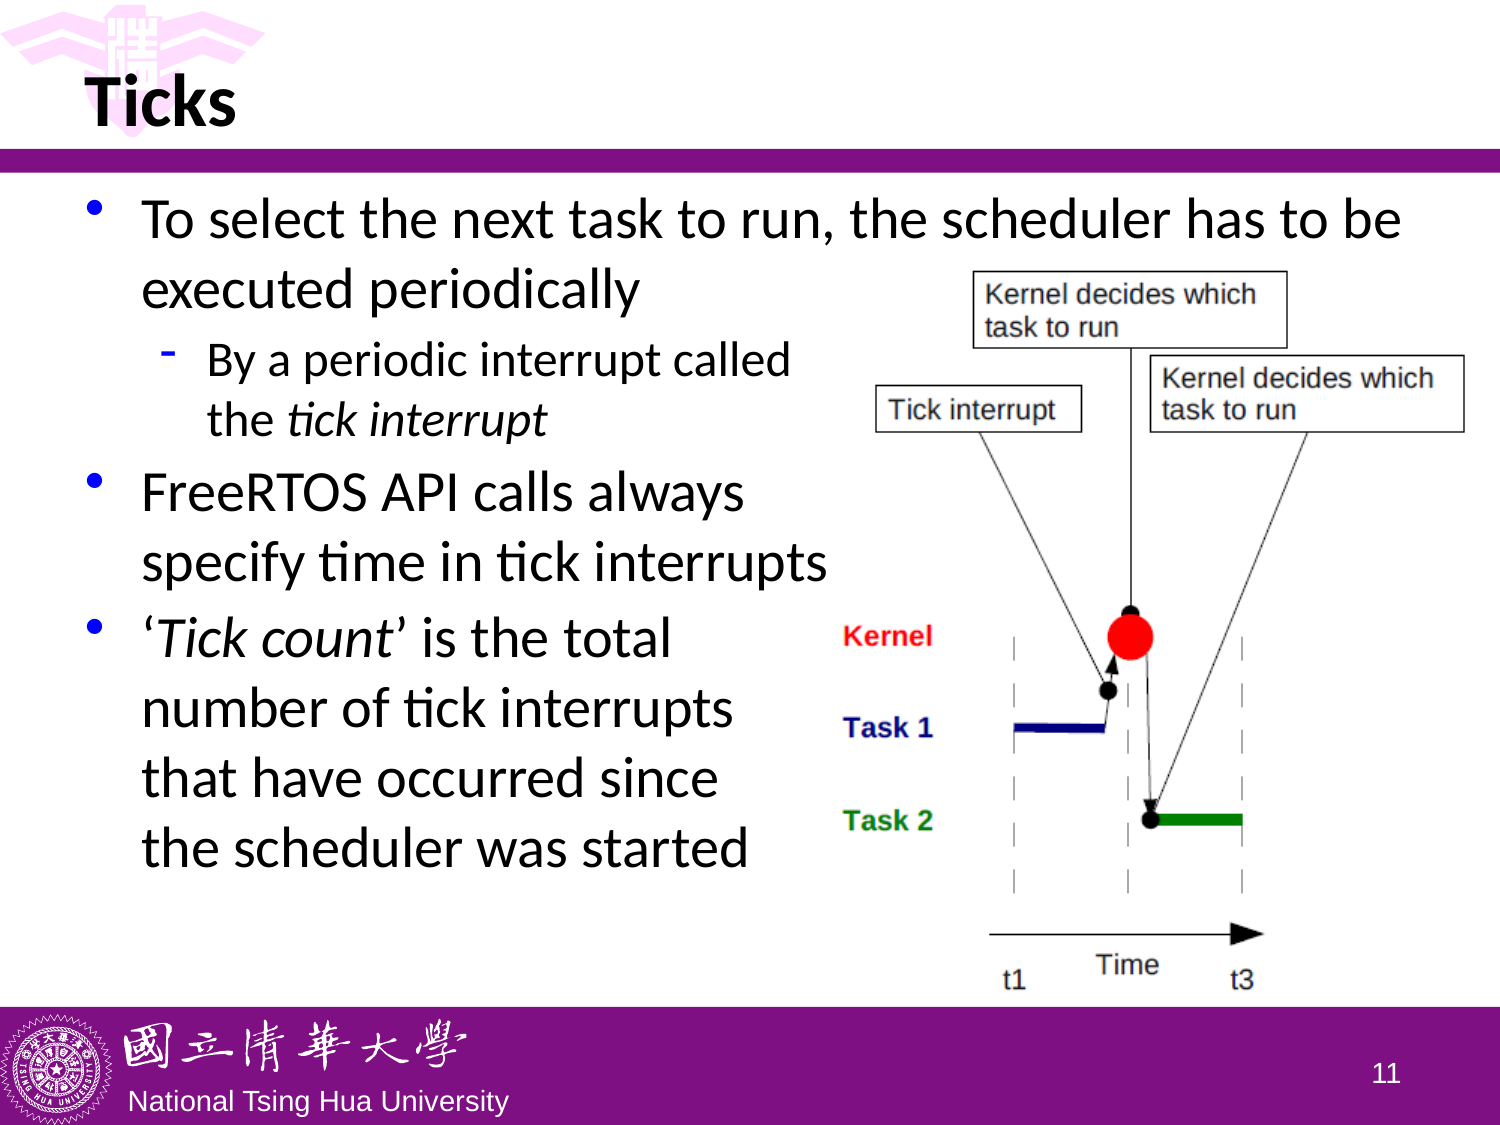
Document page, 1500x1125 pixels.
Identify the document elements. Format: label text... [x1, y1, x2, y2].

list To select the next task to run, the scheduler has to be executed periodically By a periodic interrupt called the tick interrupt FreeRTOS API calls always specify time in tick interrupts (or just ‘ticks’) ‘Tick count’ is the total number of tick interrupts that have occurred since the scheduler was started [69, 172, 1436, 1000]
picture [832, 262, 1471, 1000]
title Ticks [69, 37, 1436, 149]
slide_number 10 [1104, 1021, 1417, 1097]
